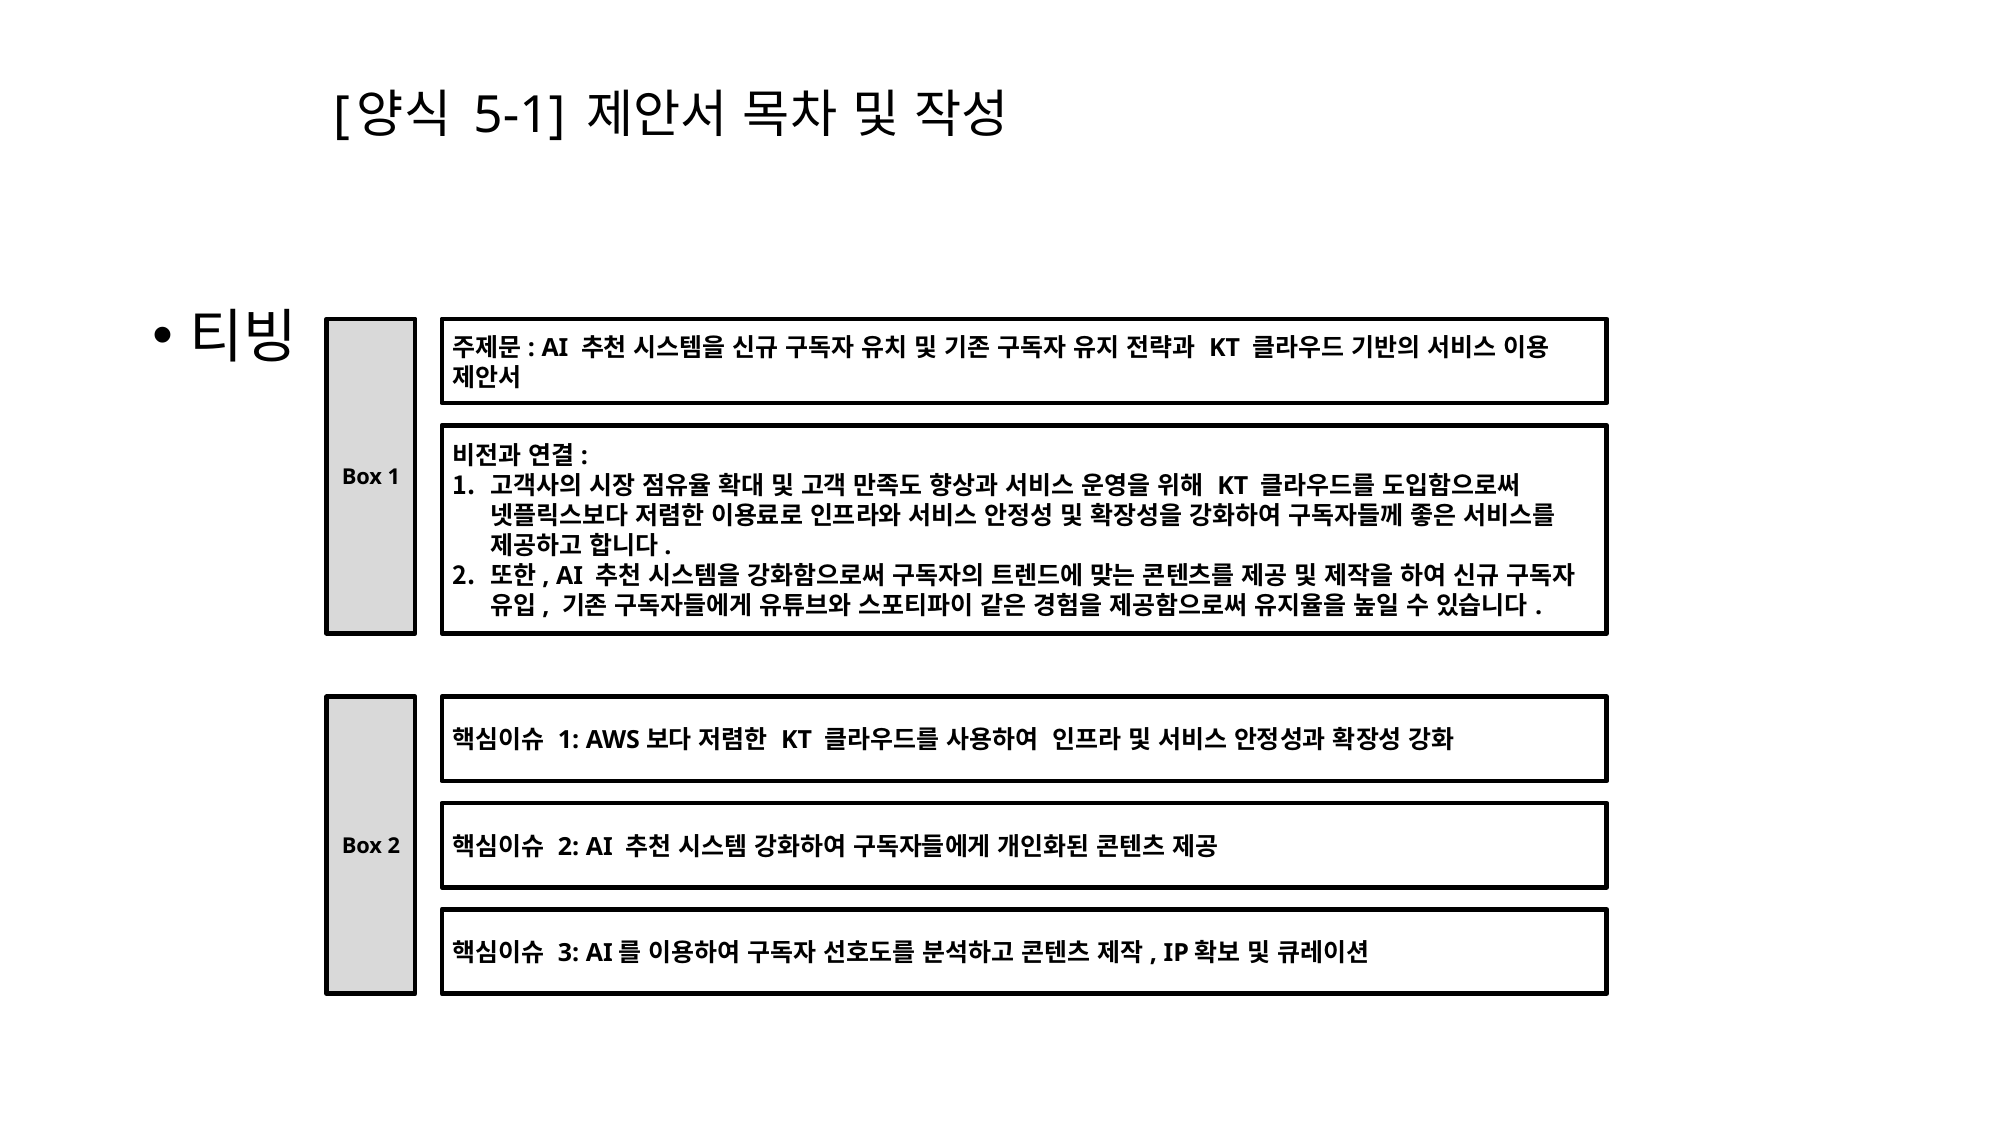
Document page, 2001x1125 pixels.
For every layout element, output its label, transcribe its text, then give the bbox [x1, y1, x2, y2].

text_box 비전과 연결: 고객사의 시장 점유율 확대 및 고객 만족도 향상과 서비스 운영을 위해 KT 클라우드를 도입함으로써 넷플릭스보다 저렴한 이용료로 인프라와 서비스 안정성 및 확장성을 강화하여 구독자들께 좋은 서비스를 제공하고 합니다. 또한, AI 추천 시스템을 강화함으로써 구독자의 트렌드에 맞는 콘텐츠를 제공 및 제작을 하여 신규 구독자 유입, 기존 구독자들에게 유튜브와 스포티파이 같은 경험을 제공함으로써 유지율을 높일 수 있습니다. [441, 425, 1607, 634]
text_box Box 2 [326, 696, 416, 994]
text_box 핵심이슈 1: AWS보다 저렴한 KT 클라우드를 사용하여 인프라 및 서비스 안정성과 확장성 강화 [441, 696, 1607, 781]
title [양식 5-1] 제안서 목차 및 작성 [318, 80, 1673, 151]
text_box 핵심이슈 2: AI 추천 시스템 강화하여 구독자들에게 개인화된 콘텐츠 제공 [441, 803, 1607, 888]
list 티빙 [137, 299, 1863, 1014]
text_box 주제문: AI 추천 시스템을 신규 구독자 유치 및 기존 구독자 유지 전략과 KT 클라우드 기반의 서비스 이용 제안서 [441, 318, 1607, 403]
text_box Box 1 [326, 318, 416, 634]
text_box 핵심이슈 3: AI를 이용하여 구독자 선호도를 분석하고 콘텐츠 제작, IP확보 및 큐레이션 [441, 909, 1607, 994]
